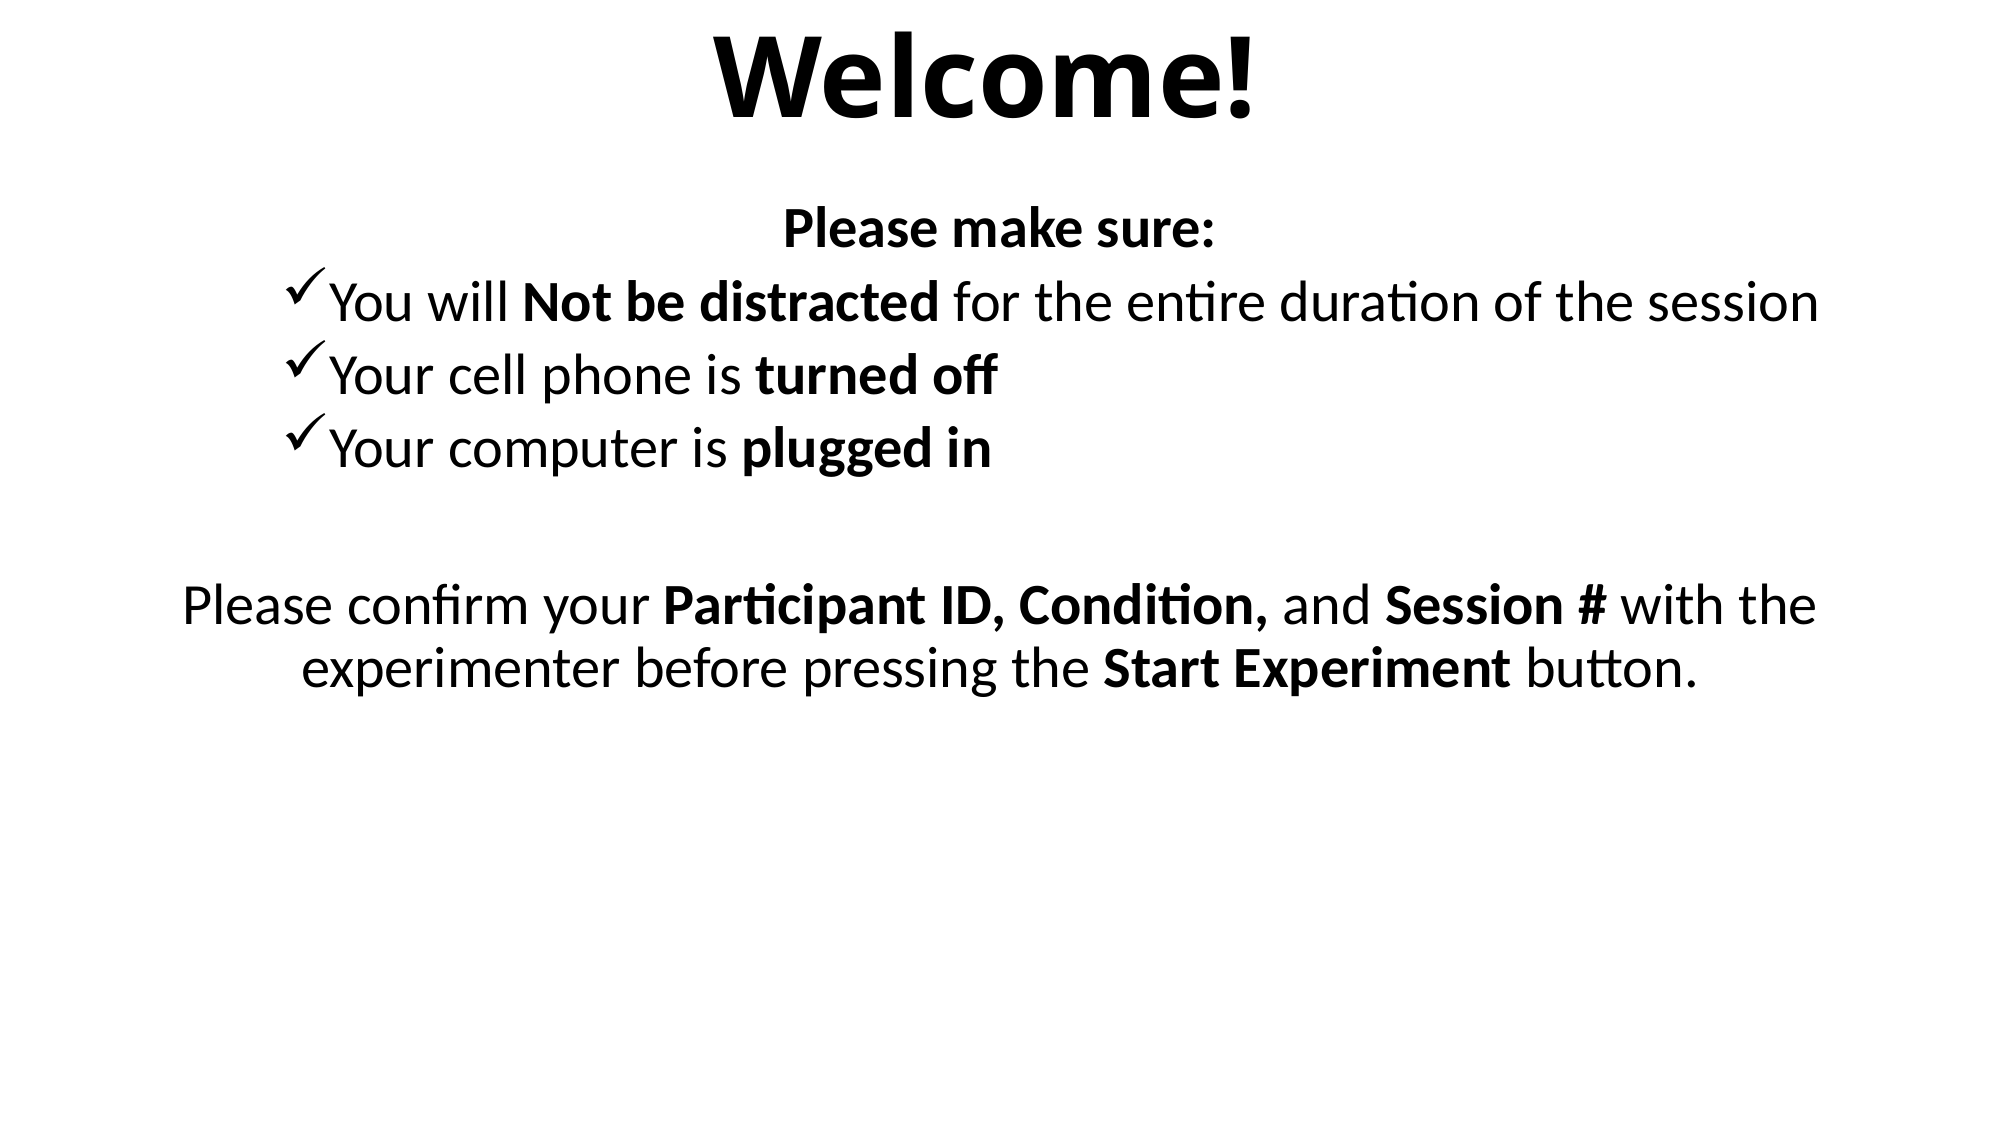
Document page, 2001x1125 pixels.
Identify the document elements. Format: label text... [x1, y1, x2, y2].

title Welcome! [137, 0, 1863, 189]
list Please make sure: You will Not be distracted for the entire duration of the session Your cell phone is turned off Your computer is plugged in Please confirm your Participant ID, Condition, and Session # with the experimenter before pressing the Start Experiment button. [116, 189, 1884, 997]
